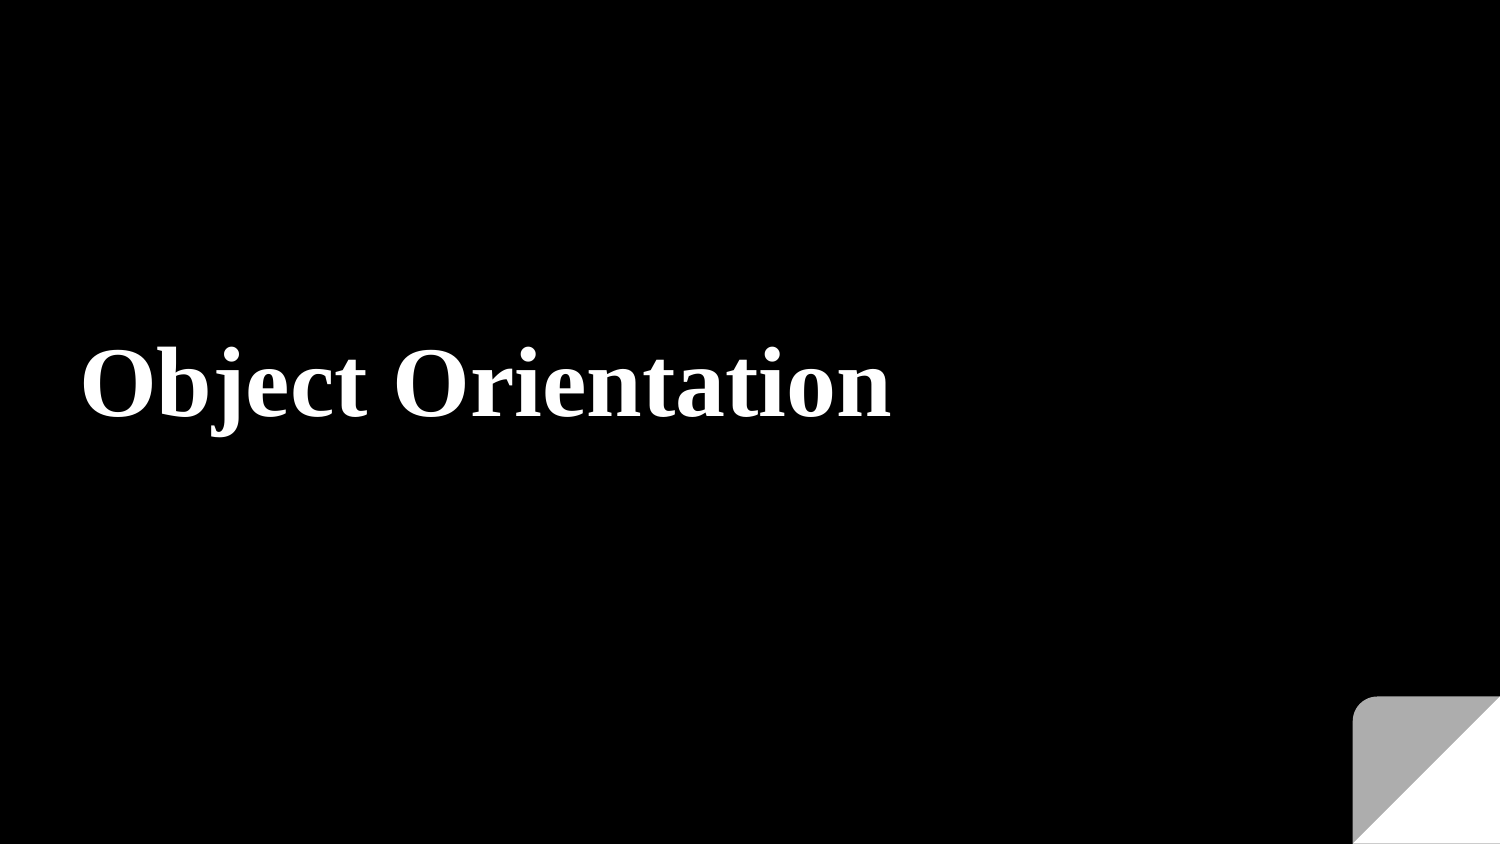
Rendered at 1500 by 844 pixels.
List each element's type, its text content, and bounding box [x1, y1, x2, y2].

title Object Orientation [64, 298, 1413, 452]
